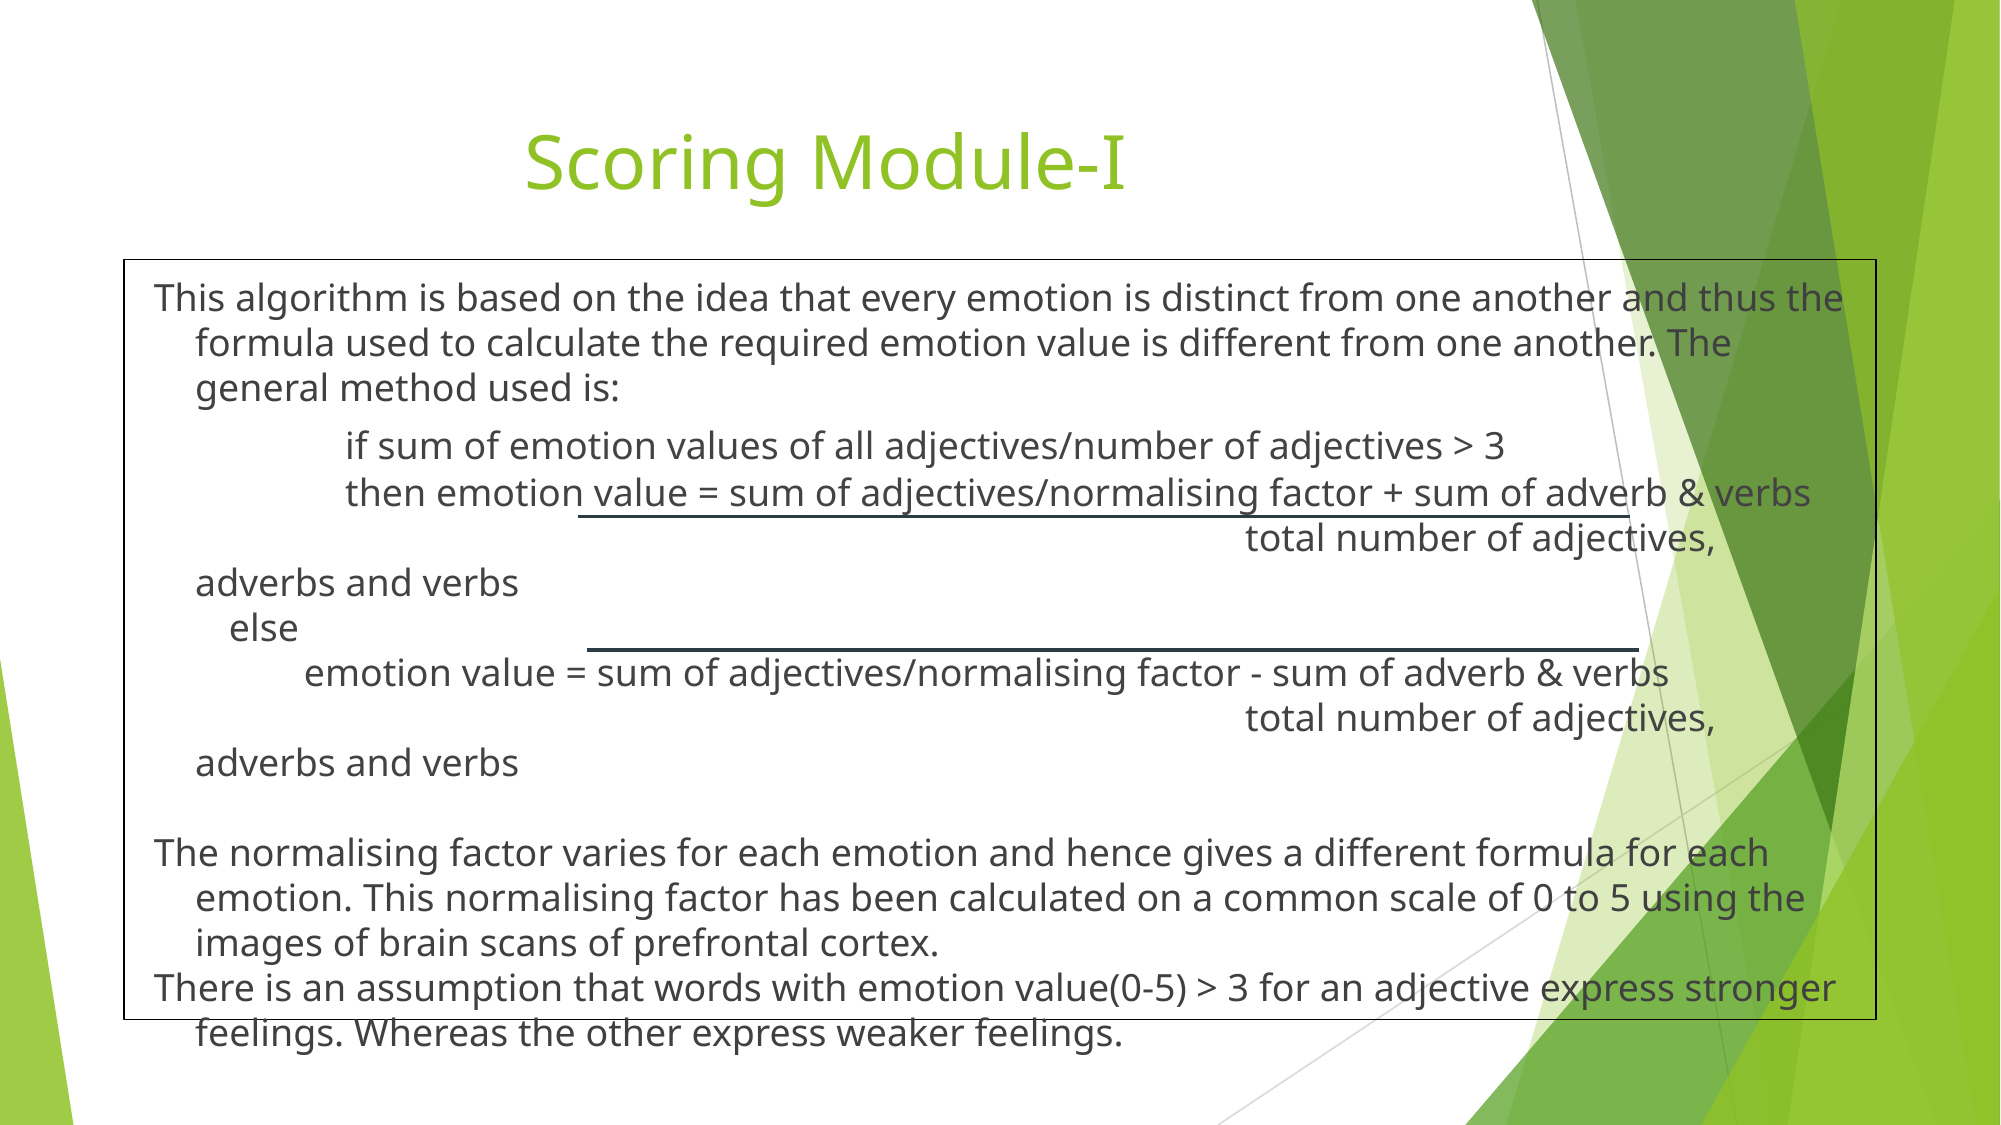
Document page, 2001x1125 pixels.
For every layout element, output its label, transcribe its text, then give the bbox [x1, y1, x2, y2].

title Scoring Module-I [111, 99, 1522, 199]
list This algorithm is based on the idea that every emotion is distinct from one another and thus the formula used to calculate the required emotion value is different from one another. The general method used is: if sum of emotion values of all adjectives/number of adjectives > 3 then emotion value = sum of adjectives/normalising factor + sum of adverb & verbs total number of adjectives, adverbs and verbs else emotion value = sum of adjectives/normalising factor - sum of adverb & verbs total number of adjectives, adverbs and verbs The normalising factor varies for each emotion and hence gives a different formula for each emotion. This normalising factor has been calculated on a common scale of 0 to 5 using the images of brain scans of prefrontal cortex. There is an assumption that words with emotion value(0-5) > 3 for an adjective express stronger feelings. Whereas the other express weaker feelings. [123, 259, 1877, 1020]
